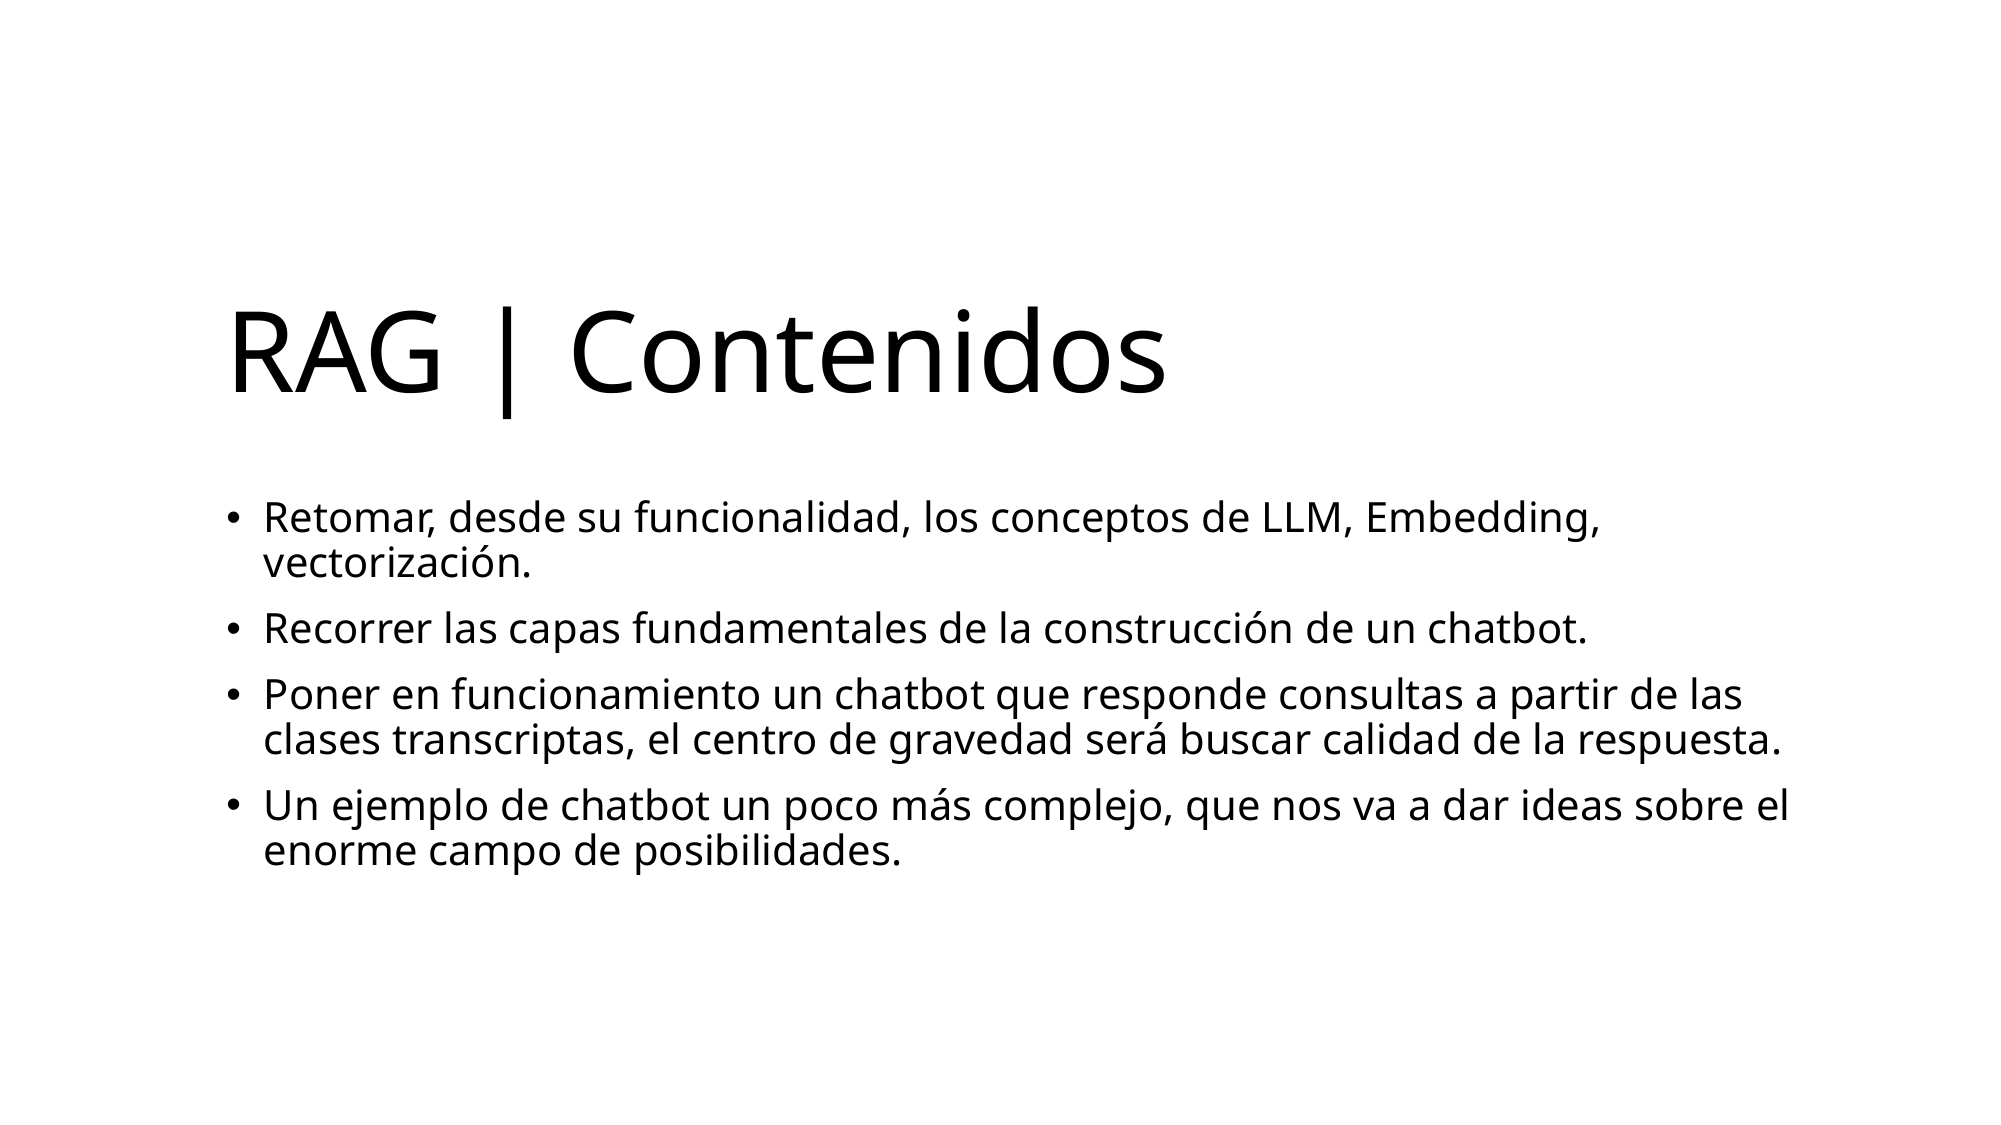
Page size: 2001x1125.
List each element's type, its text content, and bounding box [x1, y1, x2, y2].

title RAG | Contenidos [210, 203, 1827, 425]
list Retomar, desde su funcionalidad, los conceptos de LLM, Embedding, vectorización. Recorrer las capas fundamentales de la construcción de un chatbot. Poner en funcionamiento un chatbot que responde consultas a partir de las clases transcriptas, el centro de gravedad será buscar calidad de la respuesta. Un ejemplo de chatbot un poco más complejo, que nos va a dar ideas sobre el enorme campo de posibilidades. [211, 476, 1828, 962]
